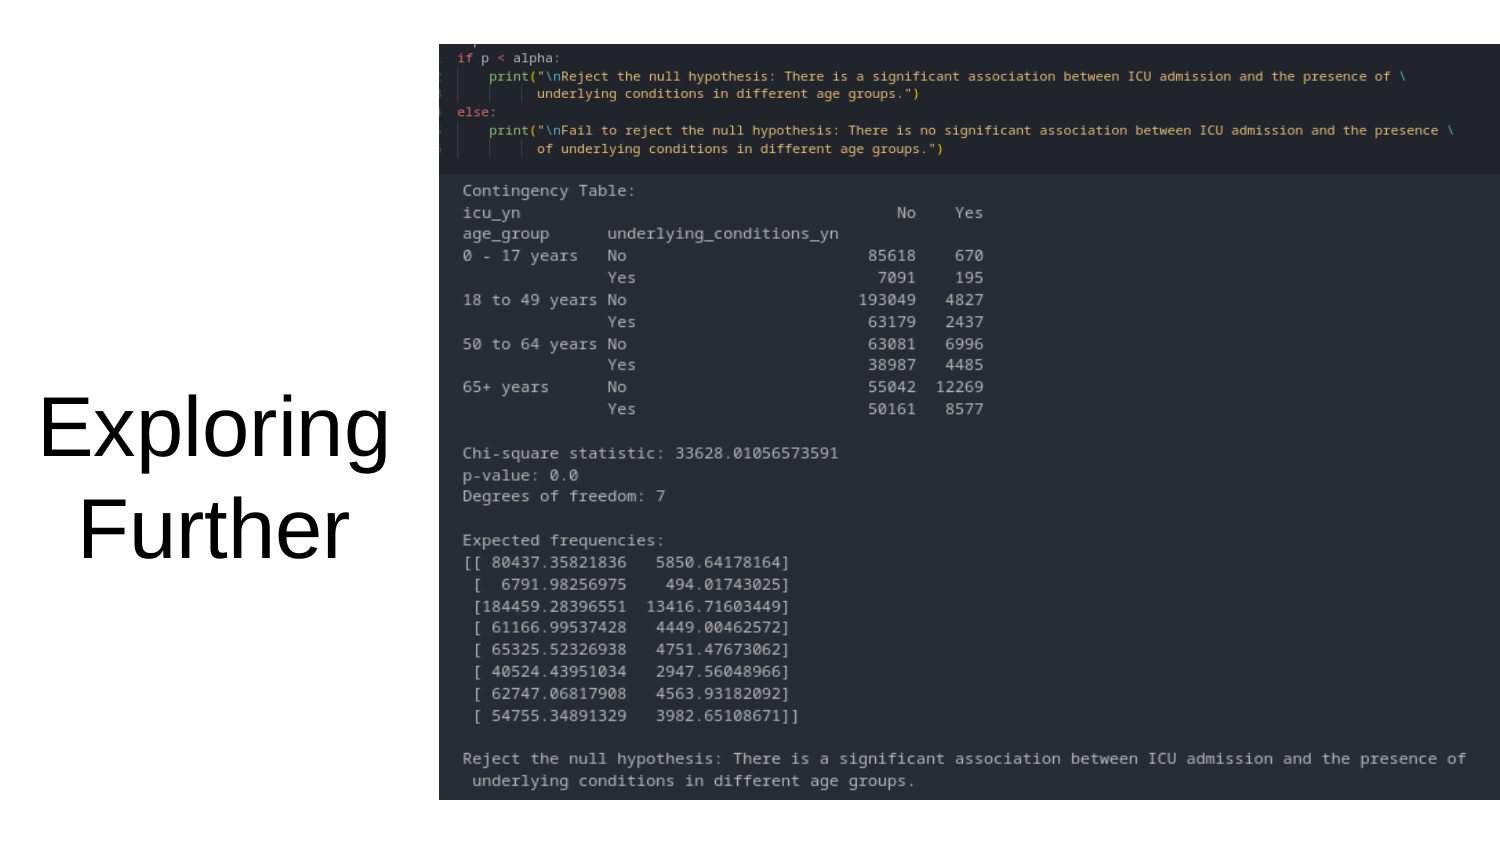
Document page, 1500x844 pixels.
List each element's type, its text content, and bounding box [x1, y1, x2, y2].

title Exploring Further [20, 253, 409, 591]
picture [439, 44, 1500, 800]
